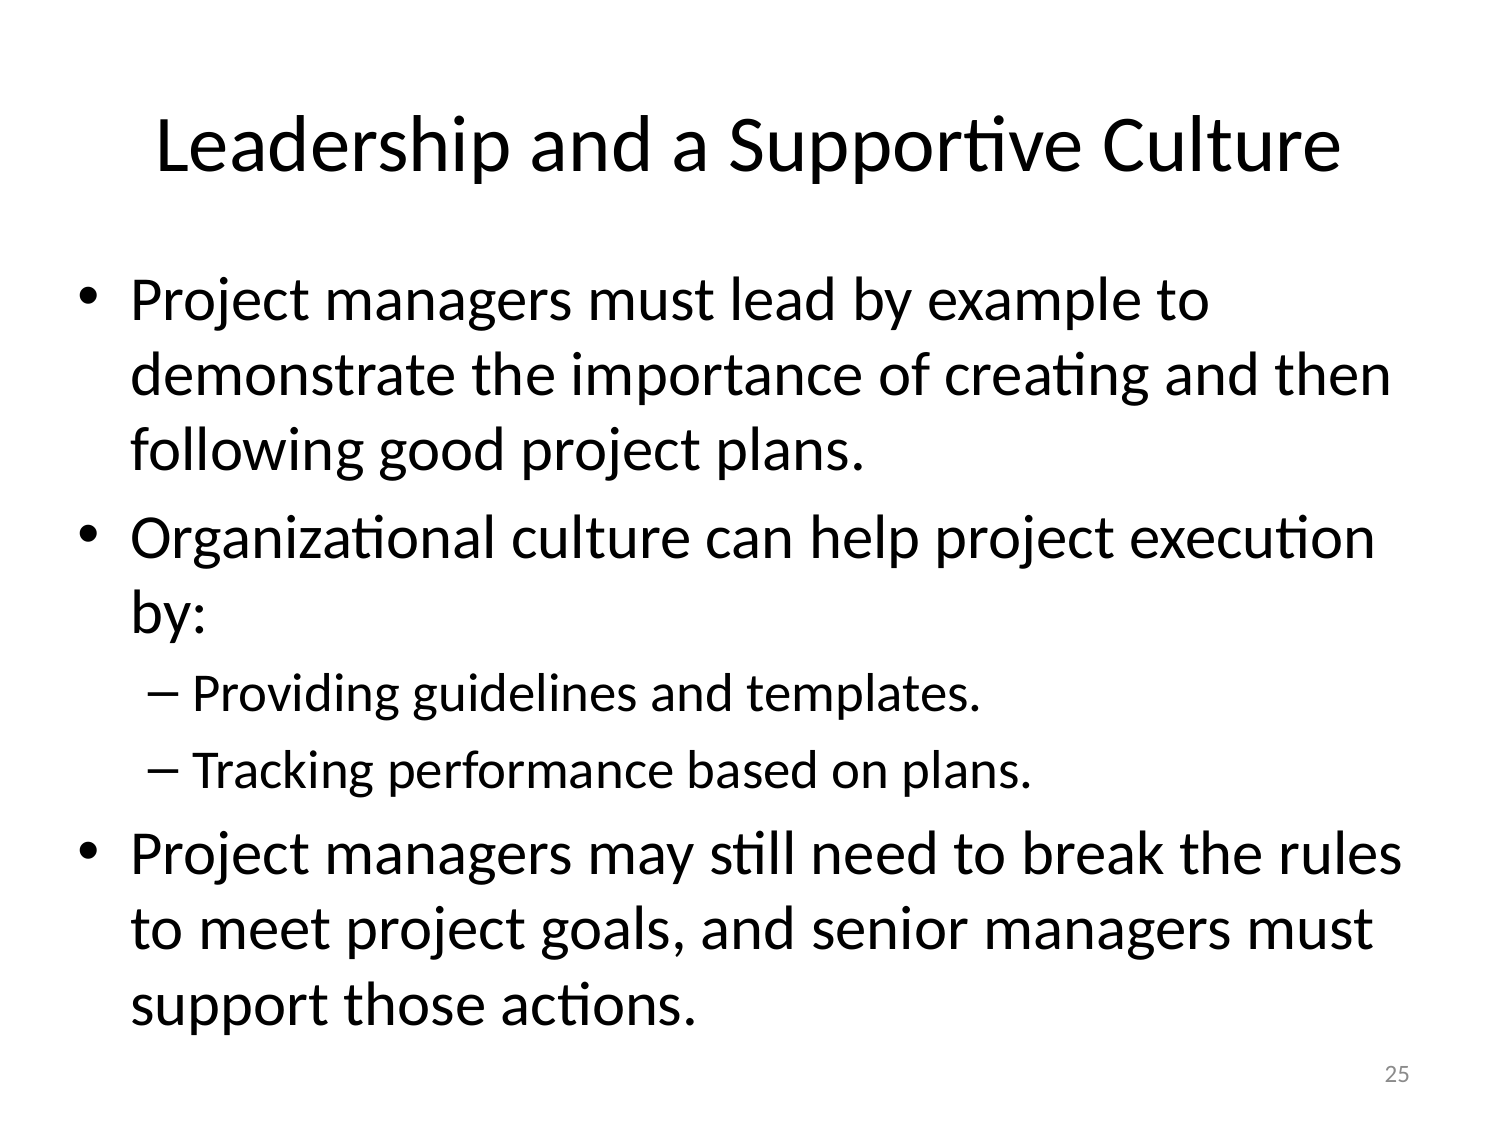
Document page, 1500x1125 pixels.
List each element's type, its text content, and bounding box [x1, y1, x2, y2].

title Leadership and a Supportive Culture [75, 45, 1425, 233]
slide_number 25 [1074, 1050, 1425, 1103]
list Project managers must lead by example to demonstrate the importance of creating and then following good project plans. Organizational culture can help project execution by: Providing guidelines and templates. Tracking performance based on plans. Project managers may still need to break the rules to meet project goals, and senior managers must support those actions. [62, 249, 1450, 1050]
